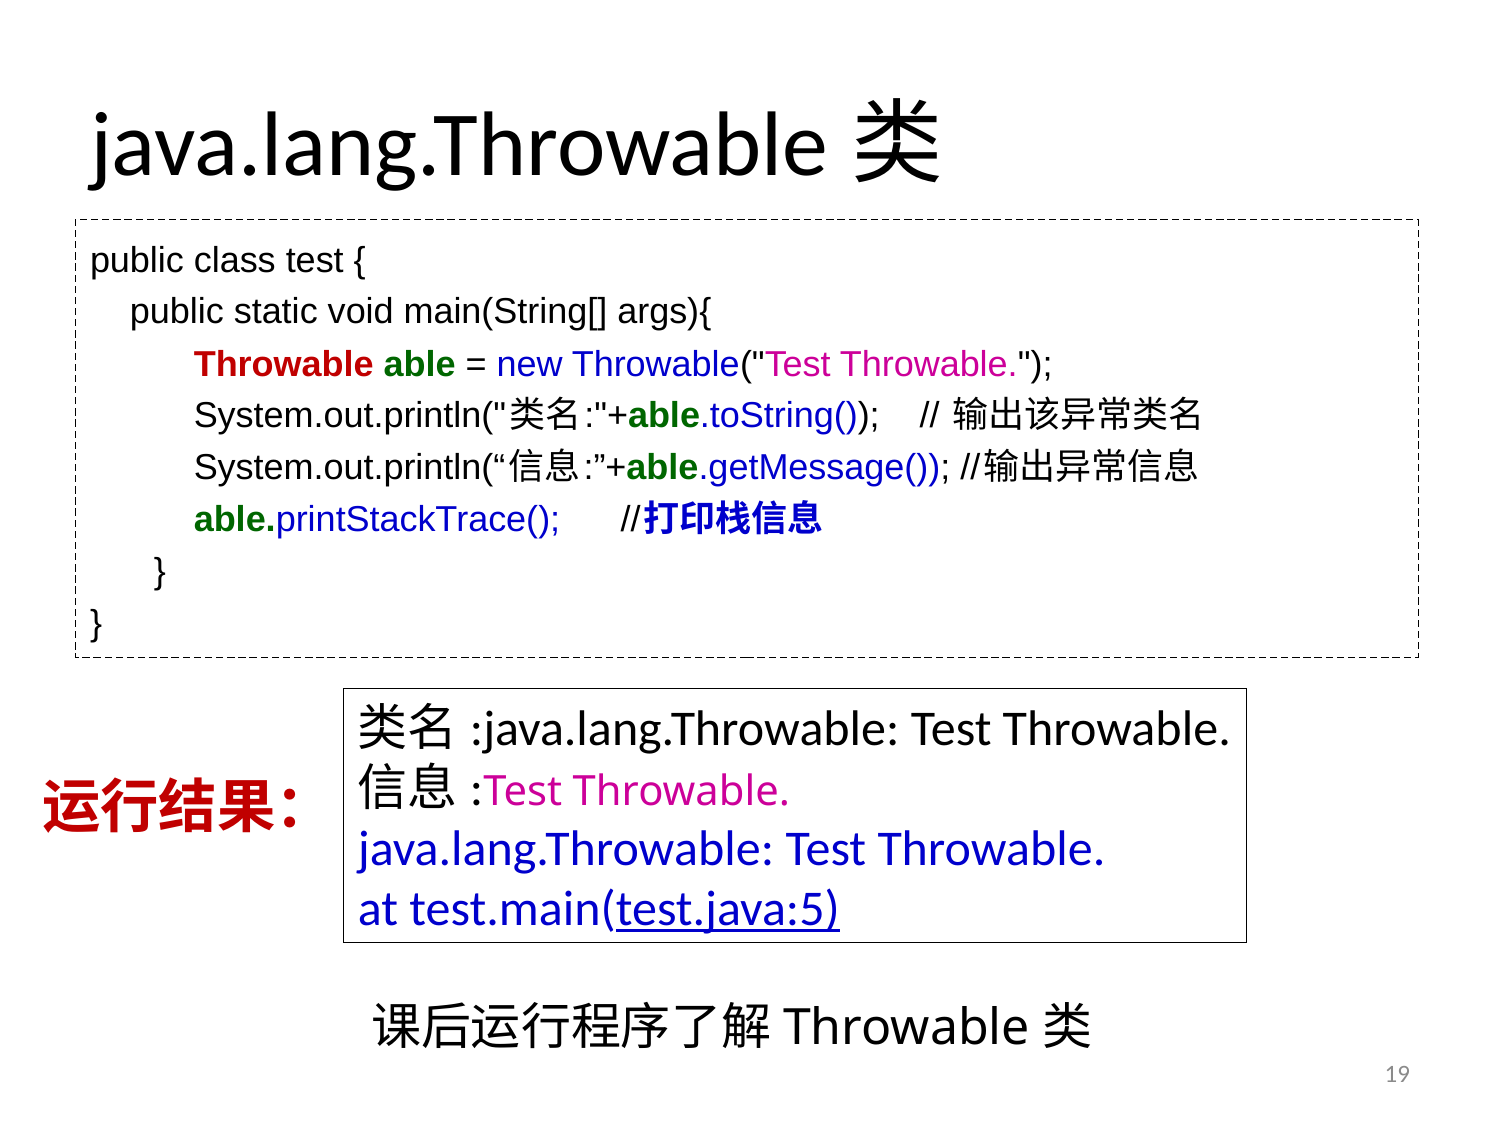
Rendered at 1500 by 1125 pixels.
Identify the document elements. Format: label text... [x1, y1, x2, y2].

title java.lang.Throwable类 [75, 45, 1425, 233]
text_box 运行结果： [27, 761, 309, 847]
slide_number 19 [1074, 1042, 1425, 1103]
text_box 课后运行程序了解Throwable类 [356, 987, 1107, 1063]
text_box 类名:java.lang.Throwable: Test Throwable. 信息:Test Throwable. java.lang.Throwable: Test Throwable. at test.main(test.java:5) [343, 688, 1247, 943]
list public class test { public static void main(String[] args){ Throwable able = new Throwable("Test Throwable."); System.out.println("类名:"+able.toString()); // 输出该异常类名 System.out.println(“信息:”+able.getMessage()); //输出异常信息 able.printStackTrace(); //打印栈信息 } } [75, 219, 1419, 658]
